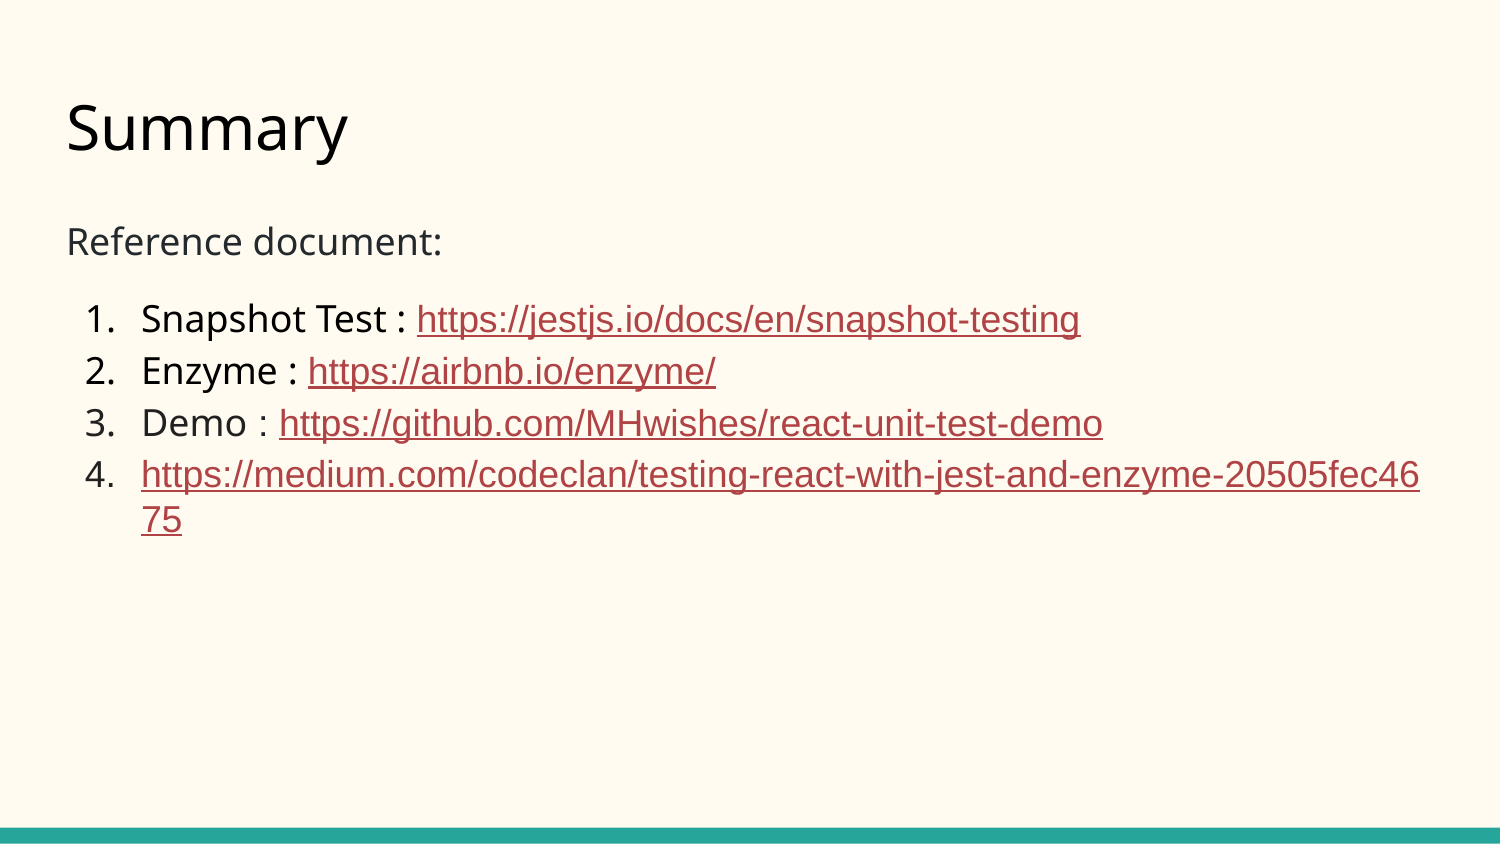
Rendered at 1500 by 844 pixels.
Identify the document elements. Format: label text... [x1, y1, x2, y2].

list Reference document: Snapshot Test : https://jestjs.io/docs/en/snapshot-testing Enzyme : https://airbnb.io/enzyme/ Demo : https://github.com/MHwishes/react-unit-test-demo https://medium.com/codeclan/testing-react-with-jest-and-enzyme-20505fec4675 [51, 192, 1449, 750]
title Summary [51, 72, 1449, 174]
